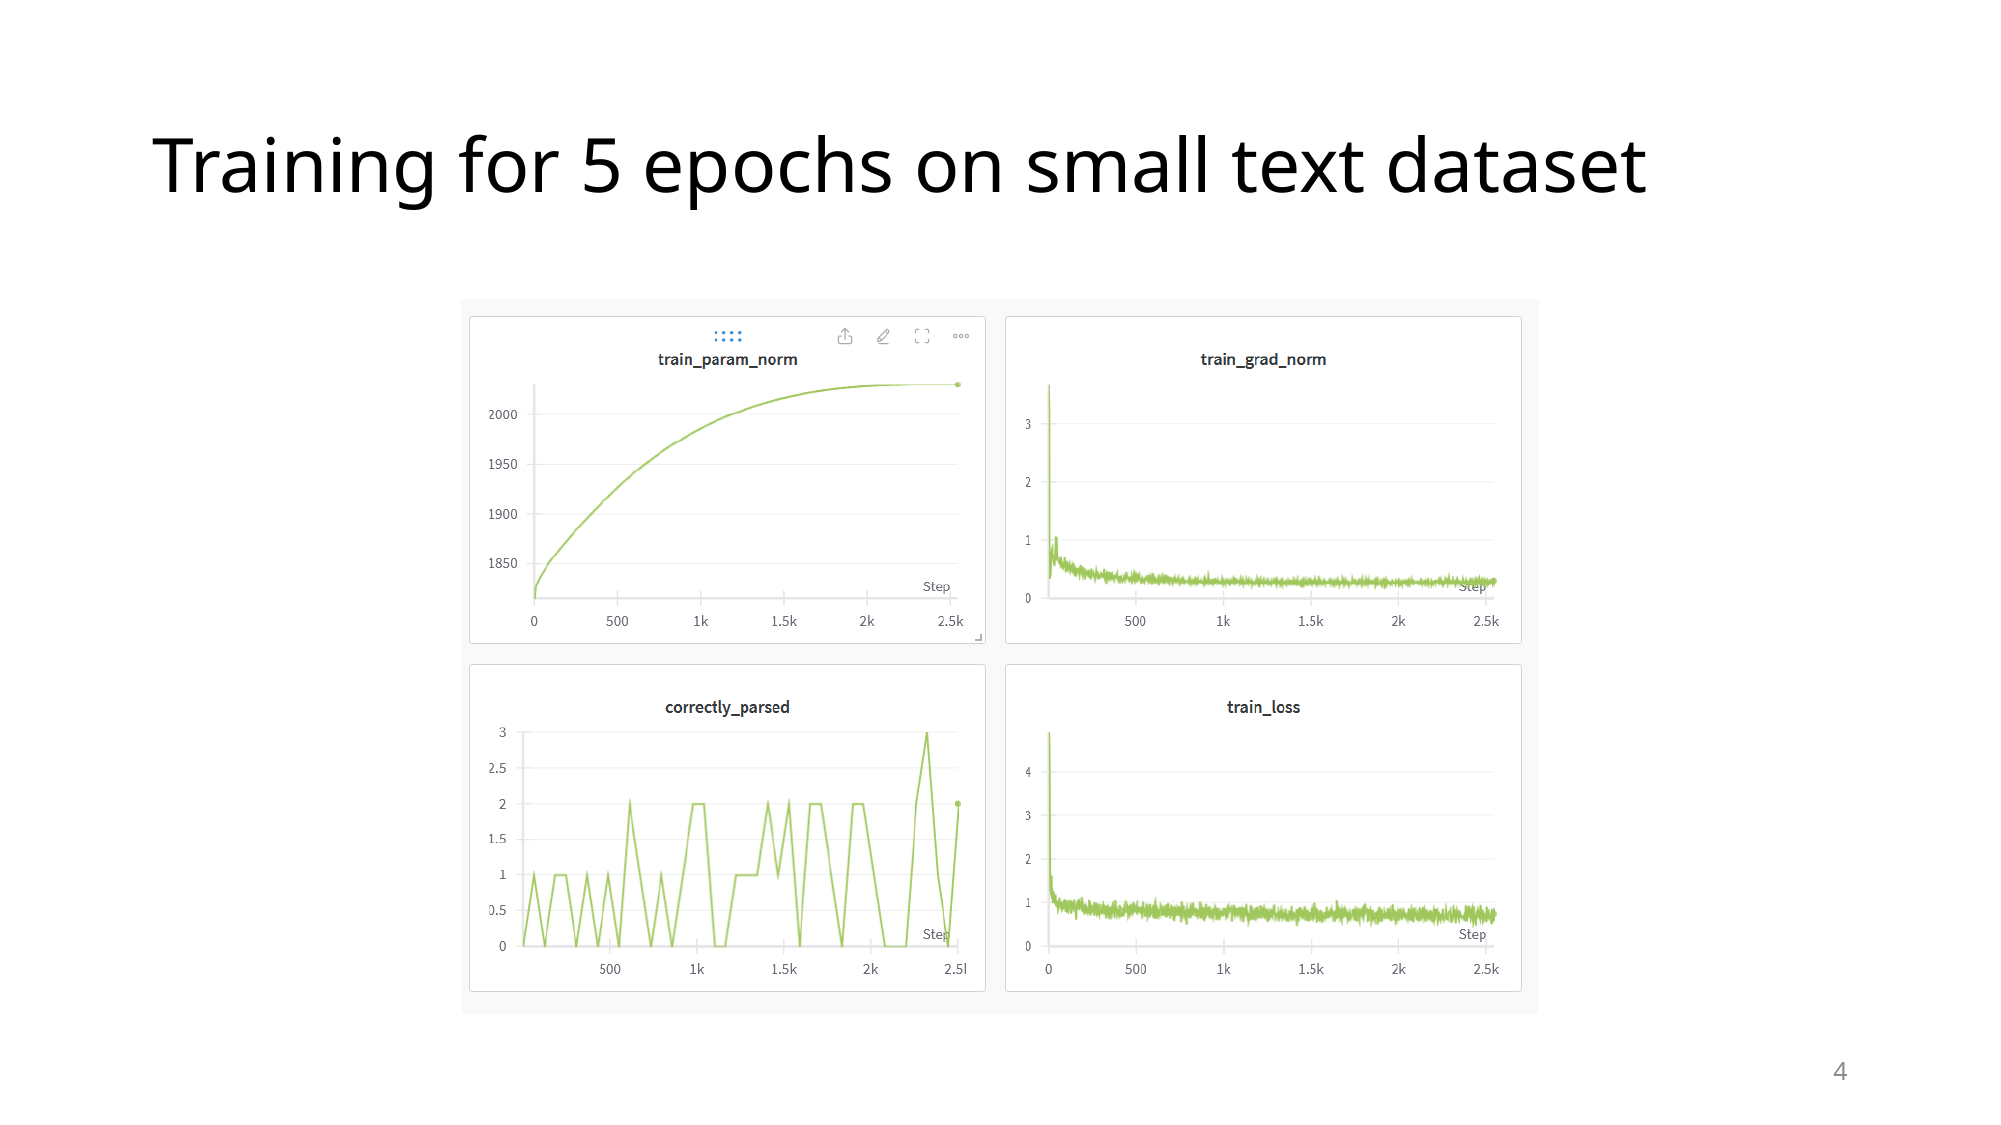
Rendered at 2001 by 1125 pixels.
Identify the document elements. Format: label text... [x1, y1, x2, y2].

title Training for 5 epochs on small text dataset [137, 59, 1863, 278]
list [461, 299, 1539, 1014]
slide_number 4 [1412, 1042, 1863, 1103]
